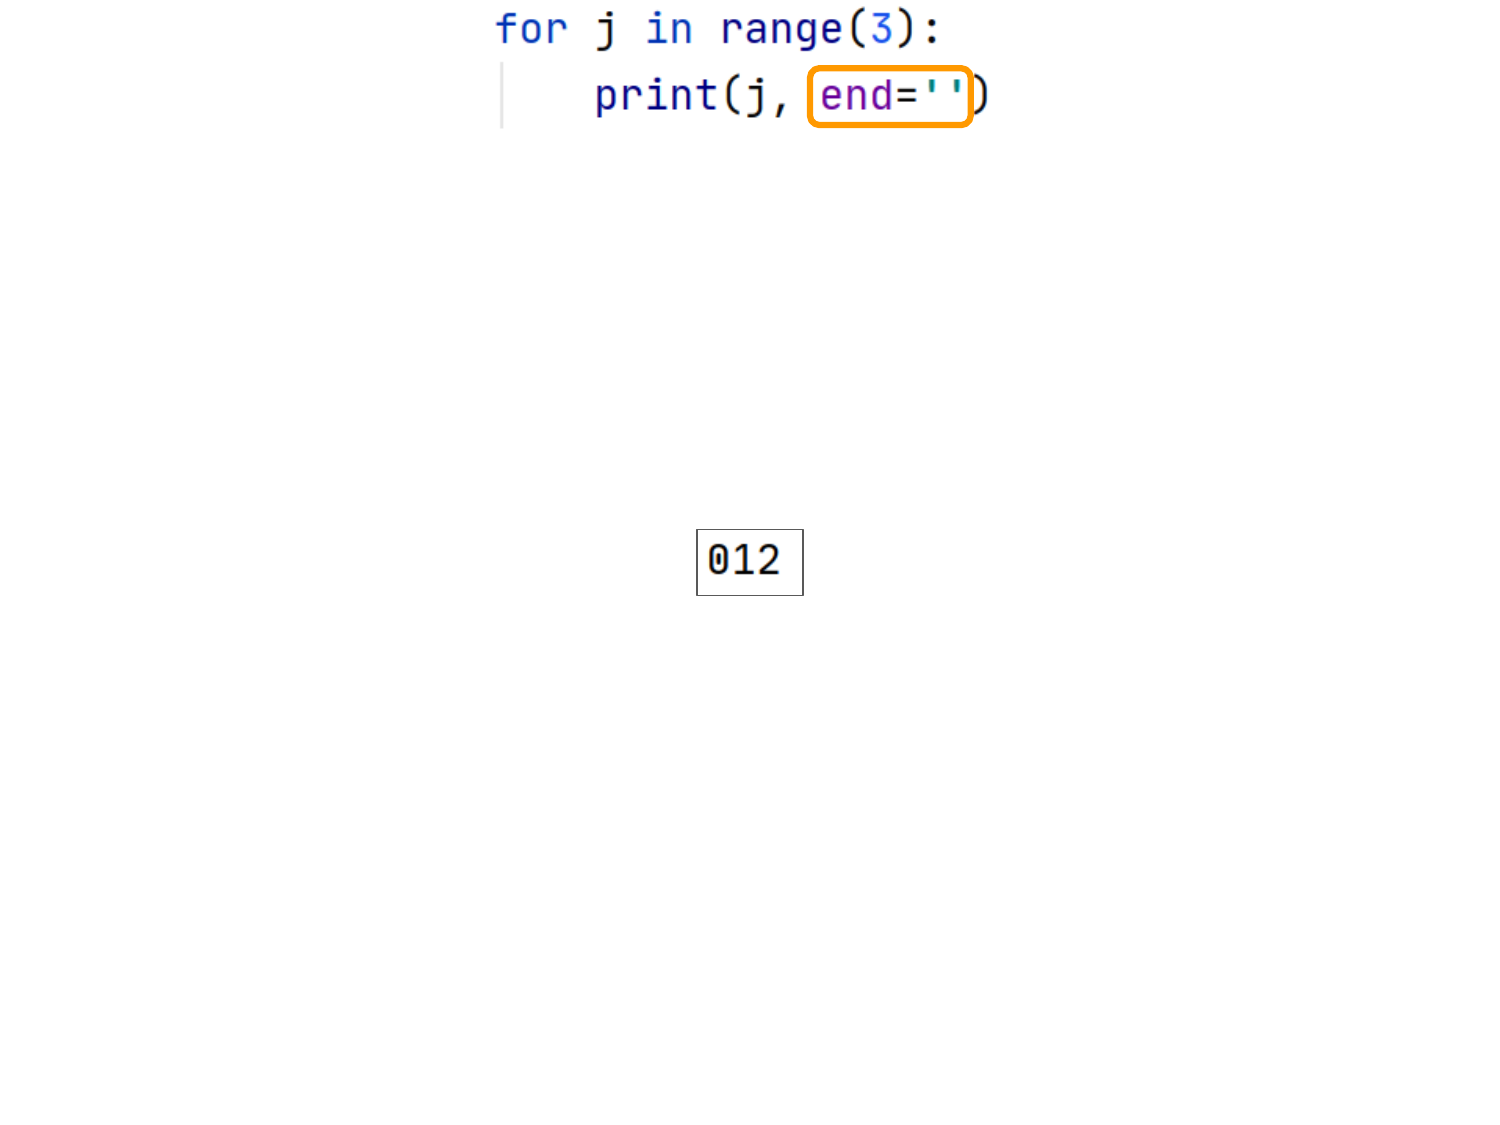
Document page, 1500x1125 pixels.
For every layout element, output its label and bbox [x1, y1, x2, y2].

picture [491, 0, 1009, 143]
picture [697, 530, 803, 595]
